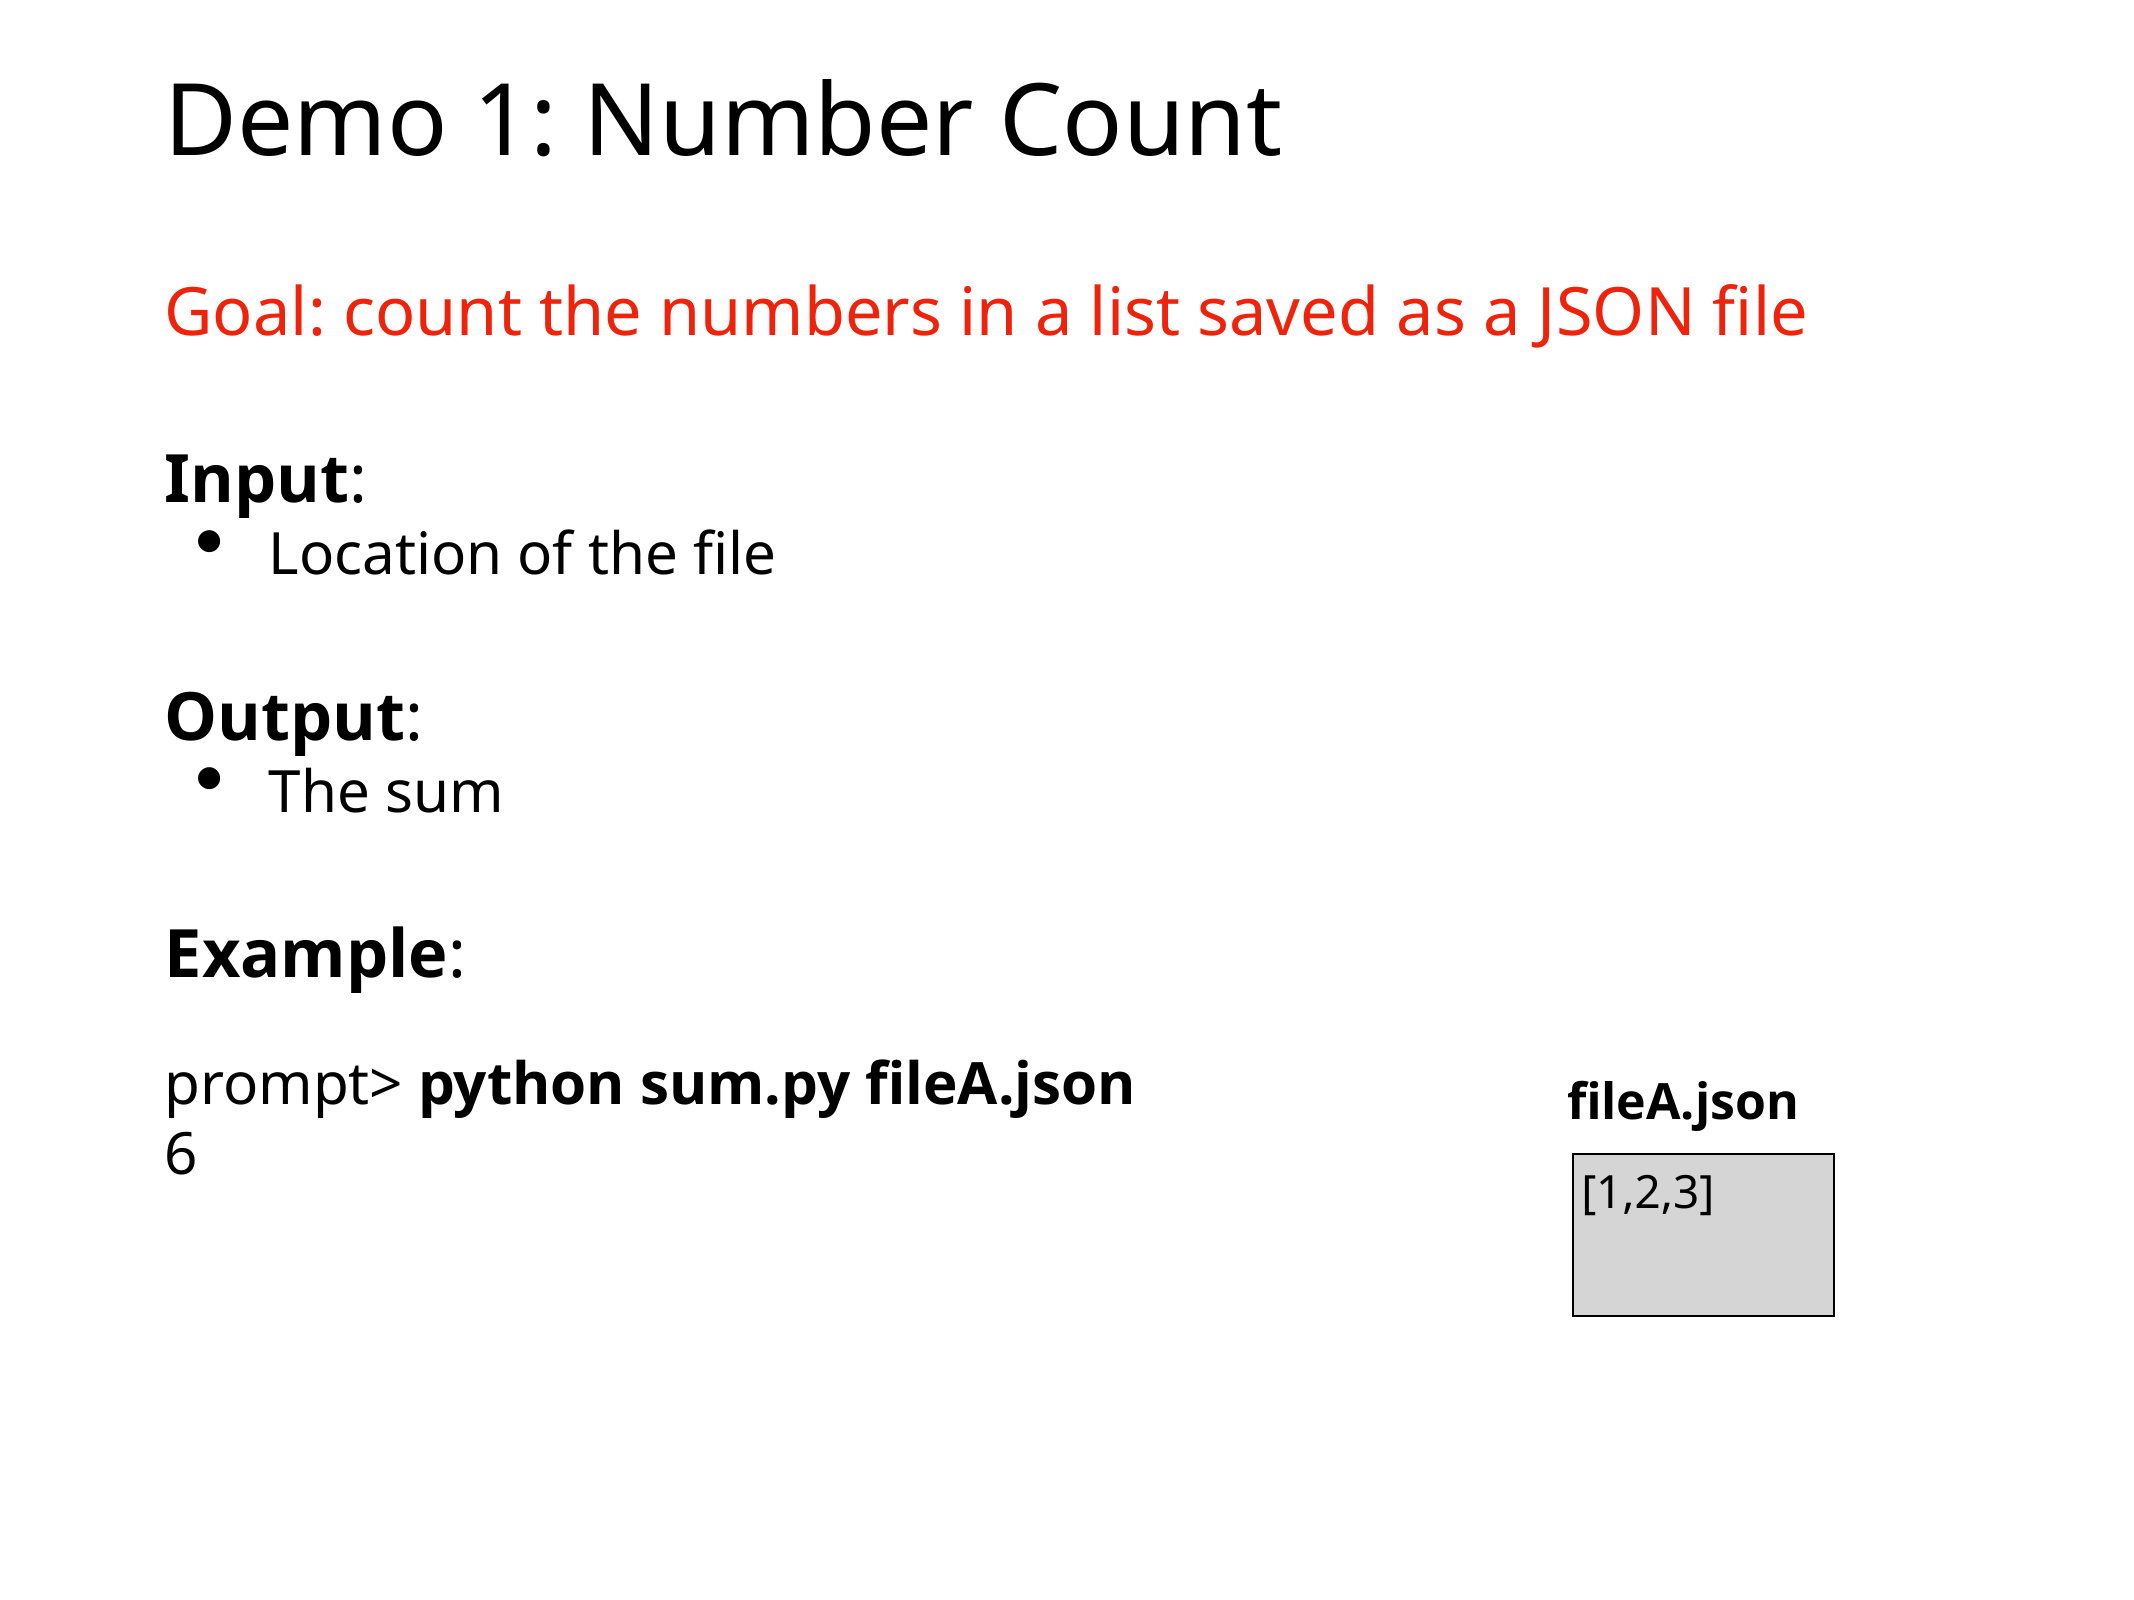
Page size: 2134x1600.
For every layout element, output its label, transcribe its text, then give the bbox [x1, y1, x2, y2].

text_box [1,2,3] [1572, 1154, 1834, 1316]
title Demo 1: Number Count [155, 41, 1978, 191]
text_box fileA.json [1558, 1061, 1808, 1139]
list Goal: count the numbers in a list saved as a JSON file Input: Location of the file Output: The sum Example: prompt> python sum.py fileA.json 6 [155, 259, 2050, 1522]
